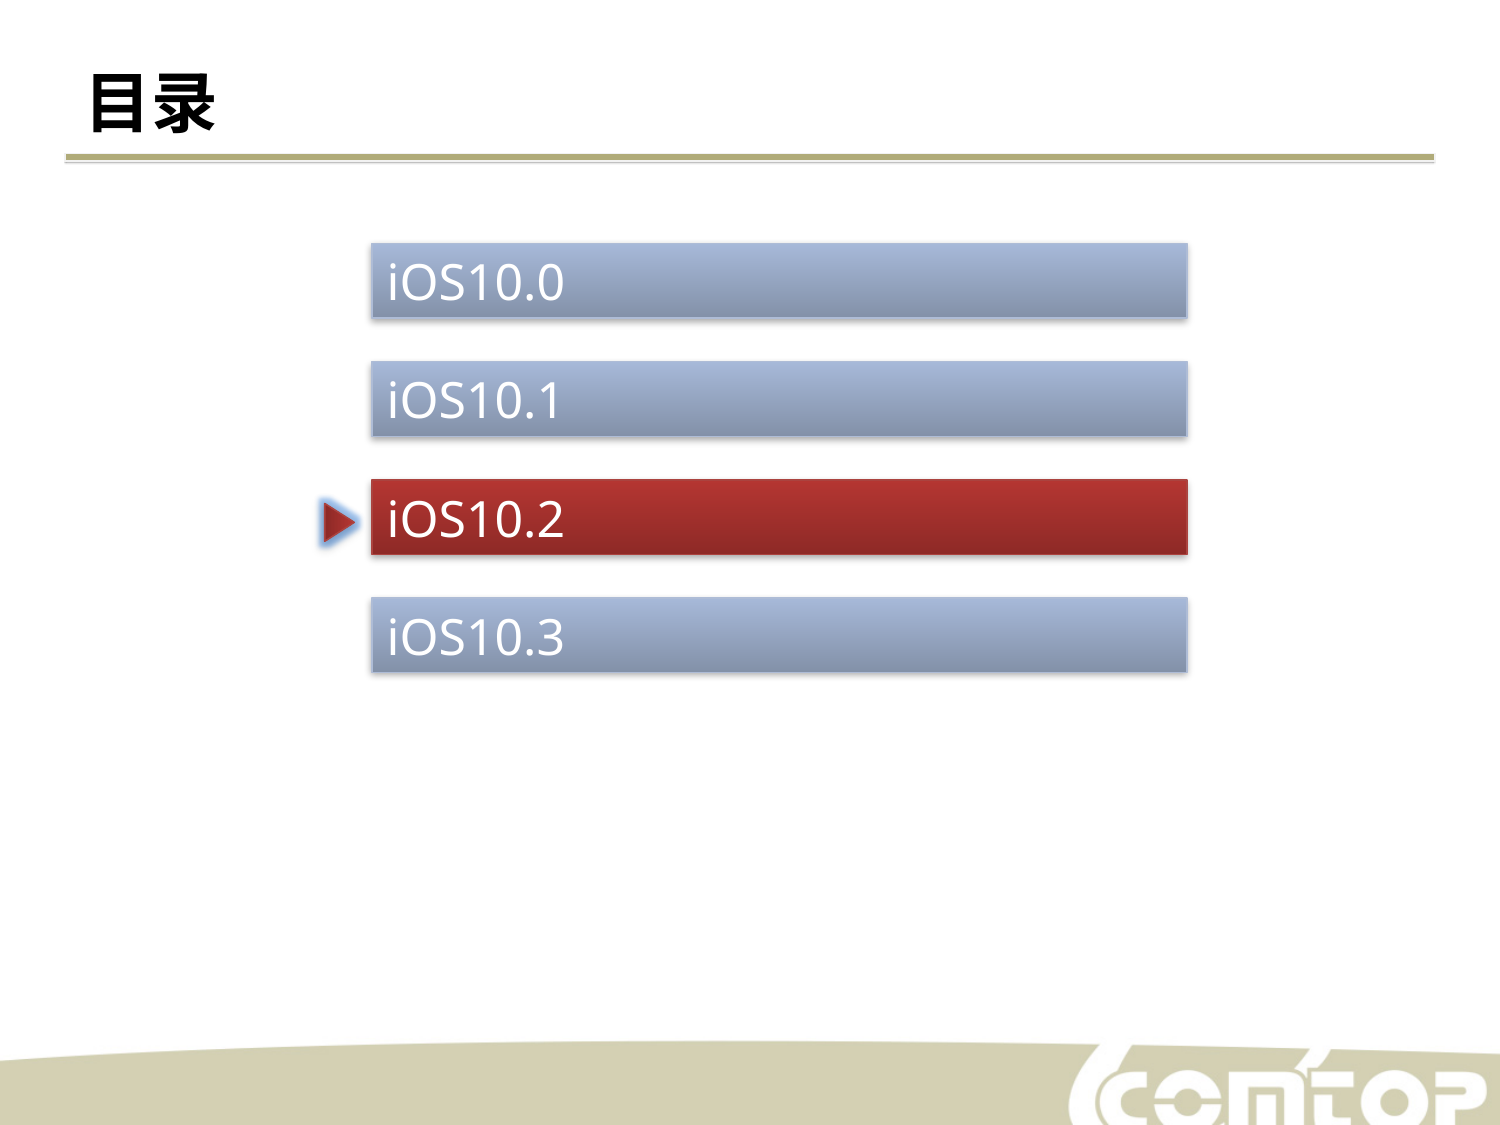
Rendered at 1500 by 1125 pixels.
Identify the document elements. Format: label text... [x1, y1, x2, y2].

text_box iOS10.2 [371, 479, 1188, 555]
text_box iOS10.1 [371, 361, 1188, 437]
picture [0, 0, 1500, 1125]
text_box 目录 [70, 53, 1258, 148]
text_box [64, 153, 1436, 161]
text_box iOS10.0 [371, 243, 1188, 319]
text_box iOS10.3 [371, 597, 1188, 673]
text_box [323, 502, 356, 542]
